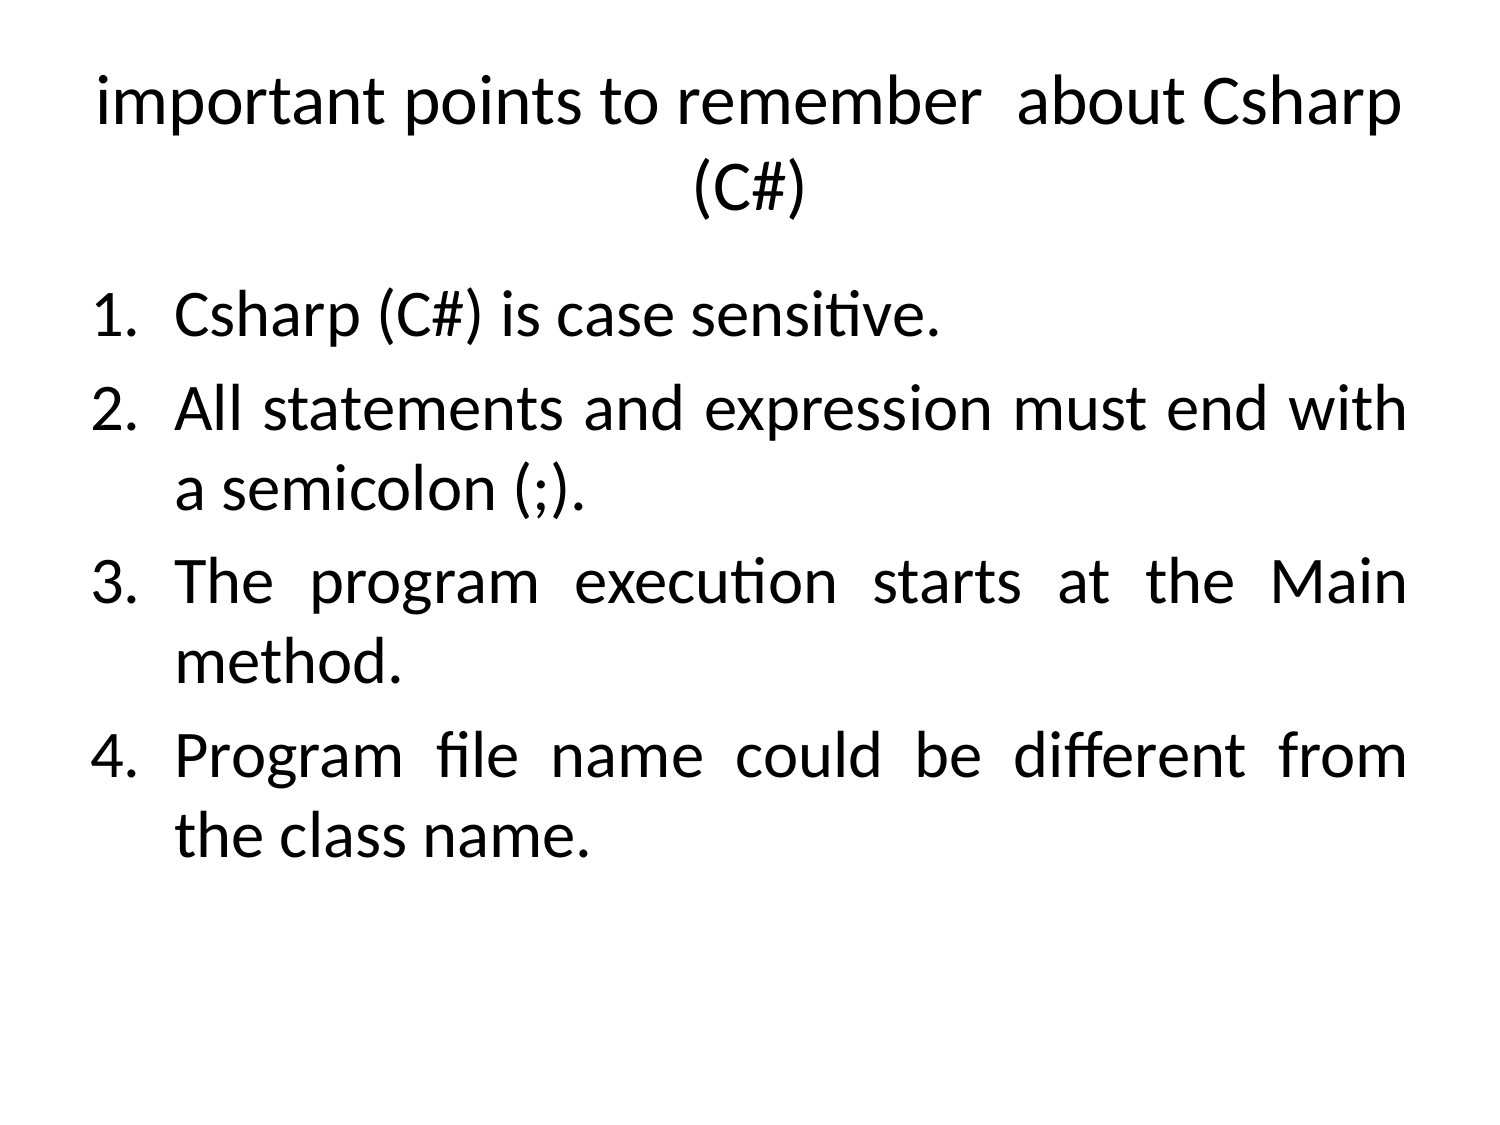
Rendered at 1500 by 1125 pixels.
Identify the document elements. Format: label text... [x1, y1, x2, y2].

list Csharp (C#) is case sensitive. All statements and expression must end with a semicolon (;). The program execution starts at the Main method. Program file name could be different from the class name. [75, 262, 1425, 1005]
title important points to remember about Csharp (C#) [75, 45, 1425, 233]
